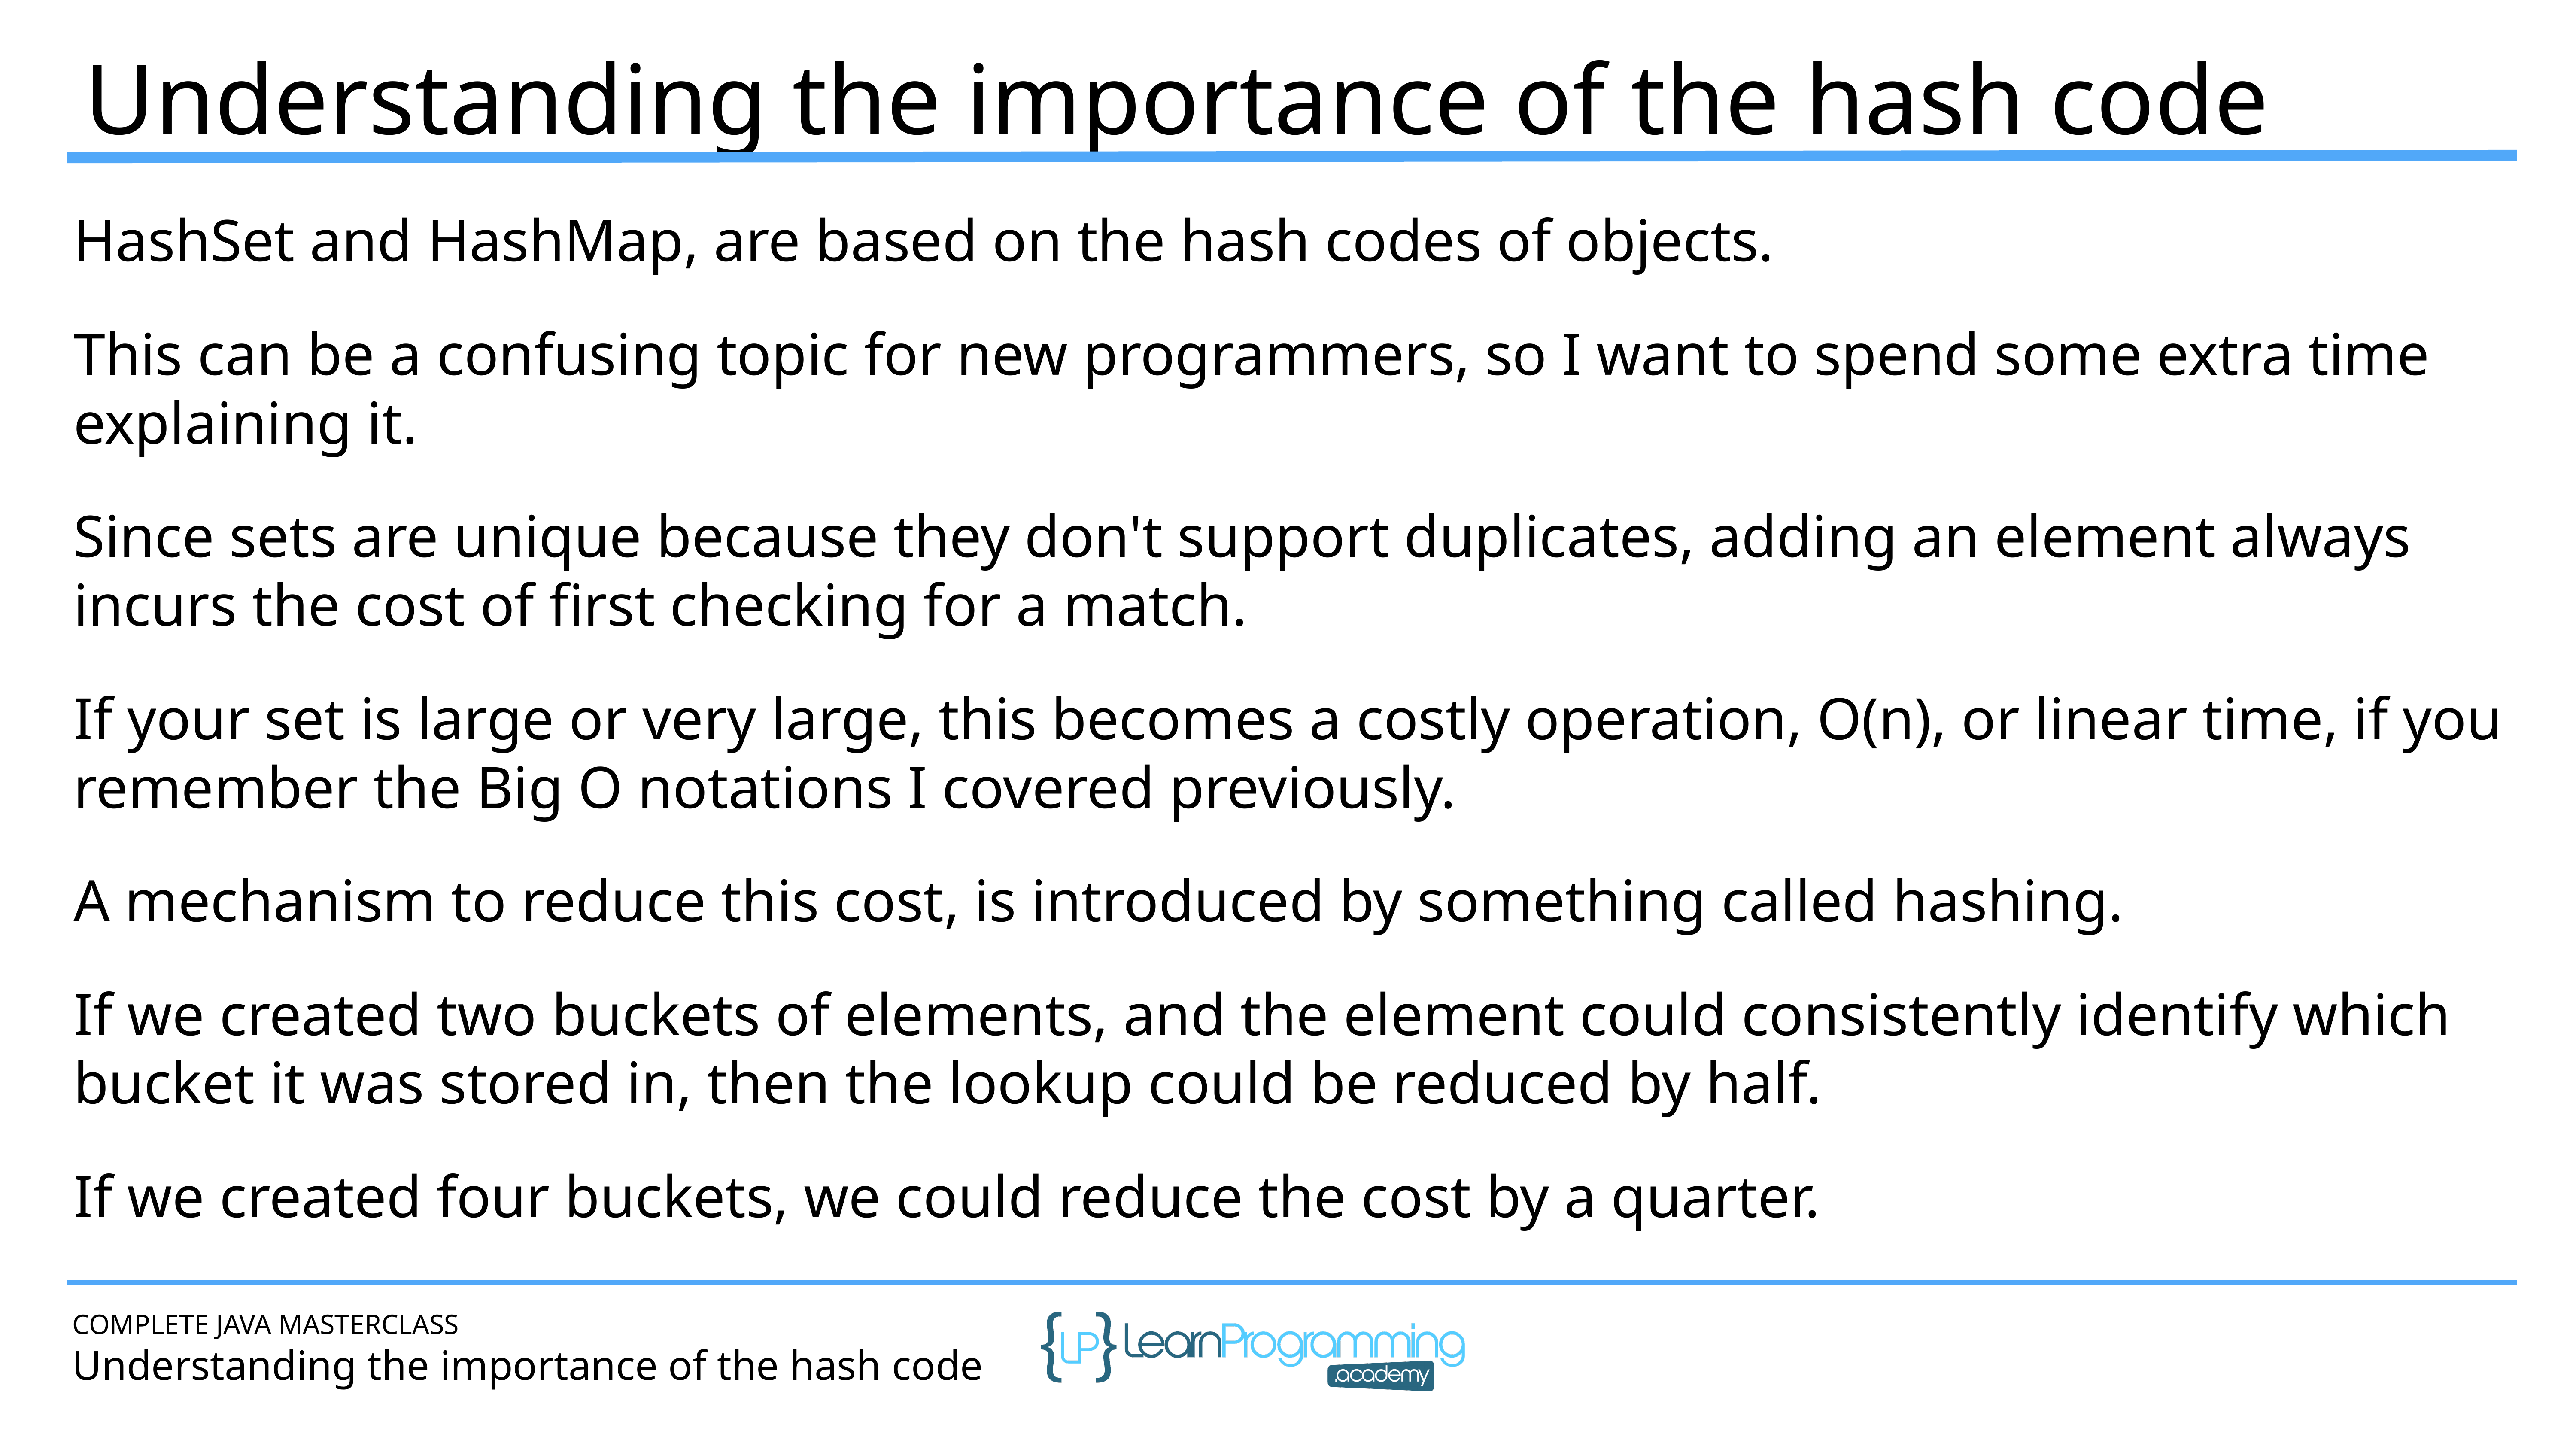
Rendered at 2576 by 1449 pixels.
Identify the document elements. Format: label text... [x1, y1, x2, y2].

text_box HashSet and HashMap, are based on the hash codes of objects. This can be a confusing topic for new programmers, so I want to spend some extra time explaining it. Since sets are unique because they don't support duplicates, adding an element always incurs the cost of first checking for a match. If your set is large or very large, this becomes a costly operation, O(n), or linear time, if you remember the Big O notations I covered previously. A mechanism to reduce this cost, is introduced by something called hashing. If we created two buckets of elements, and the element could consistently identify which bucket it was stored in, then the lookup could be reduced by half. If we created four buckets, we could reduce the cost by a quarter. [67, 201, 2517, 1263]
picture [1032, 1302, 1477, 1400]
text_box COMPLETE JAVA MASTERCLASS Understanding the importance of the hash code [67, 1302, 1030, 1394]
text_box Understanding the importance of the hash code [79, 32, 2275, 159]
